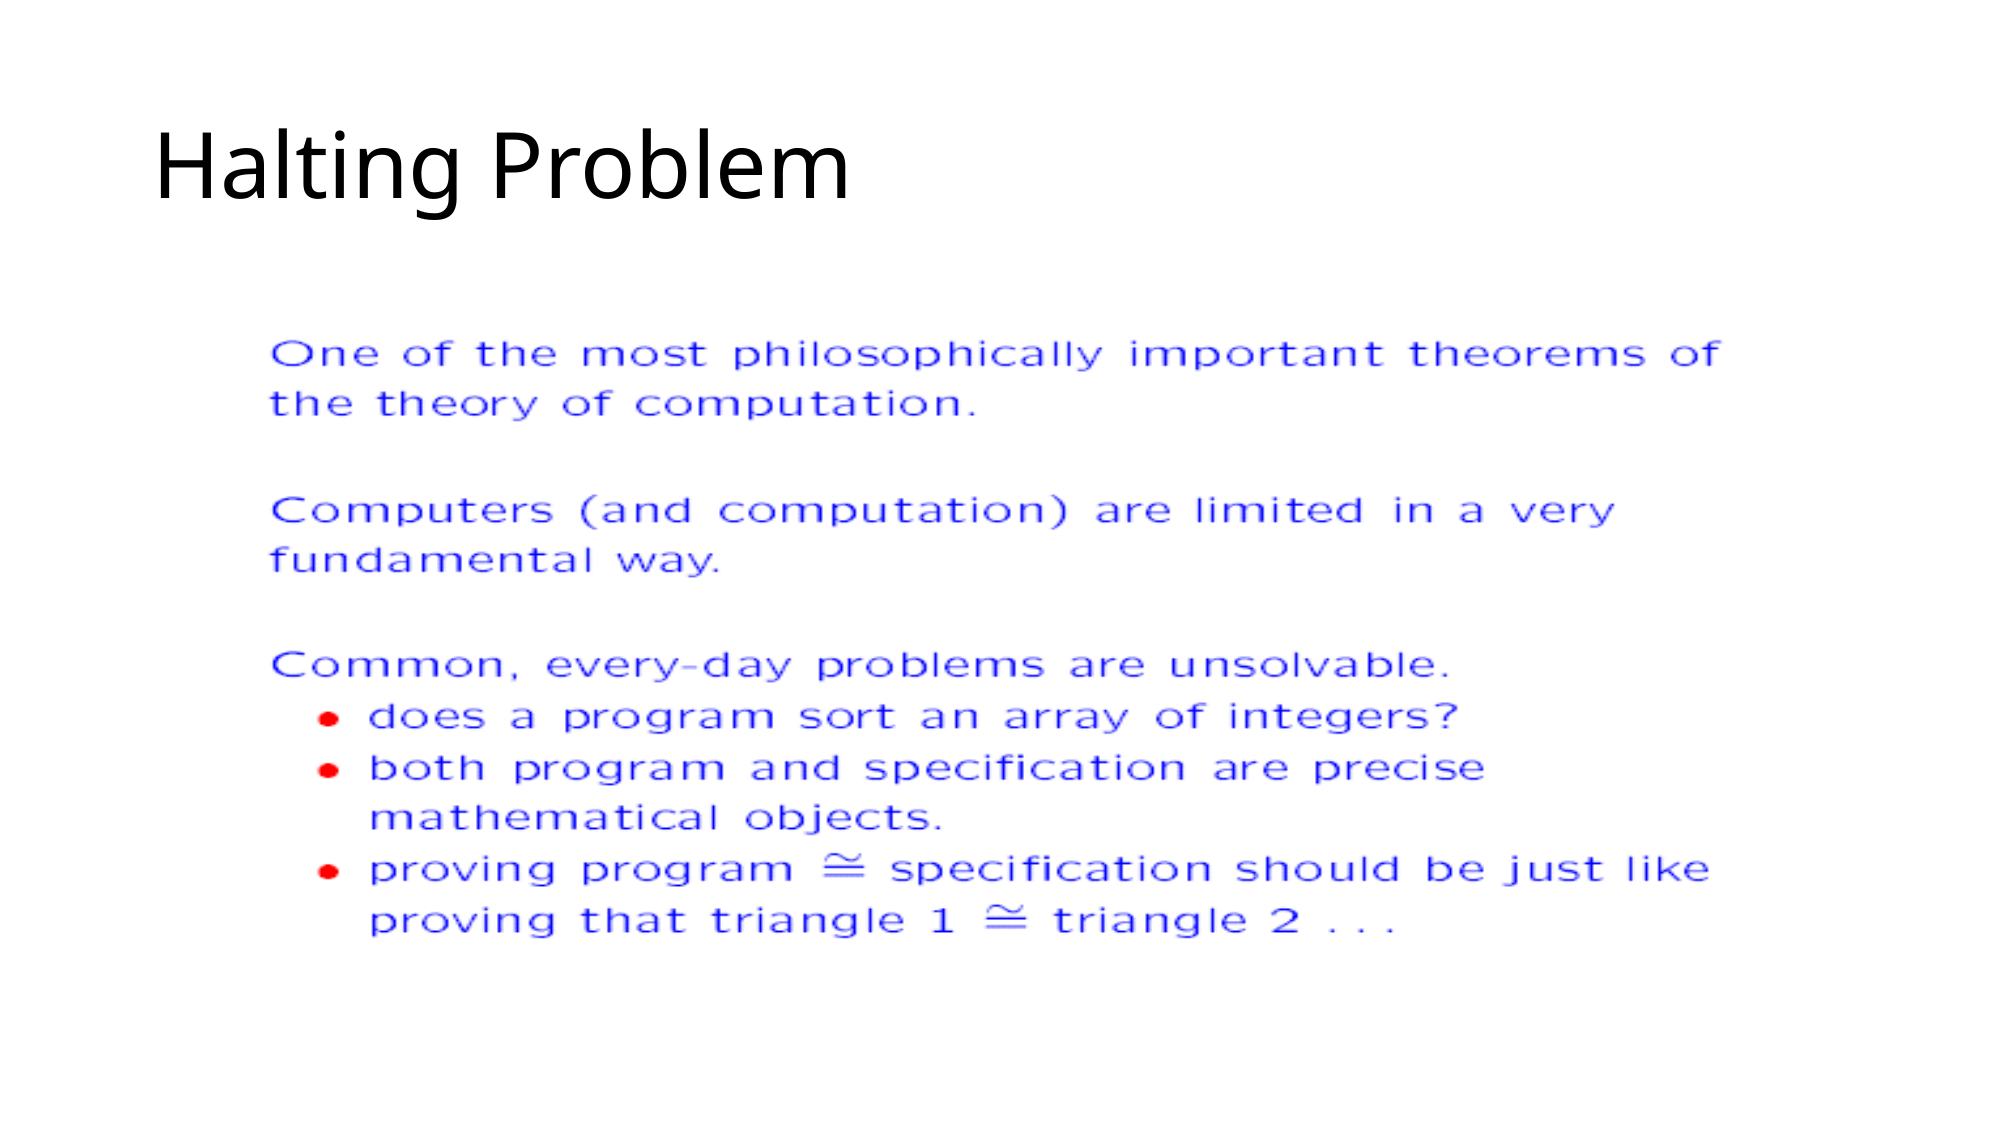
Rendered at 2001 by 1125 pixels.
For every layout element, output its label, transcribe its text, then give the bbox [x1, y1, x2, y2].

title Halting Problem [137, 59, 1863, 278]
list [253, 324, 1758, 986]
